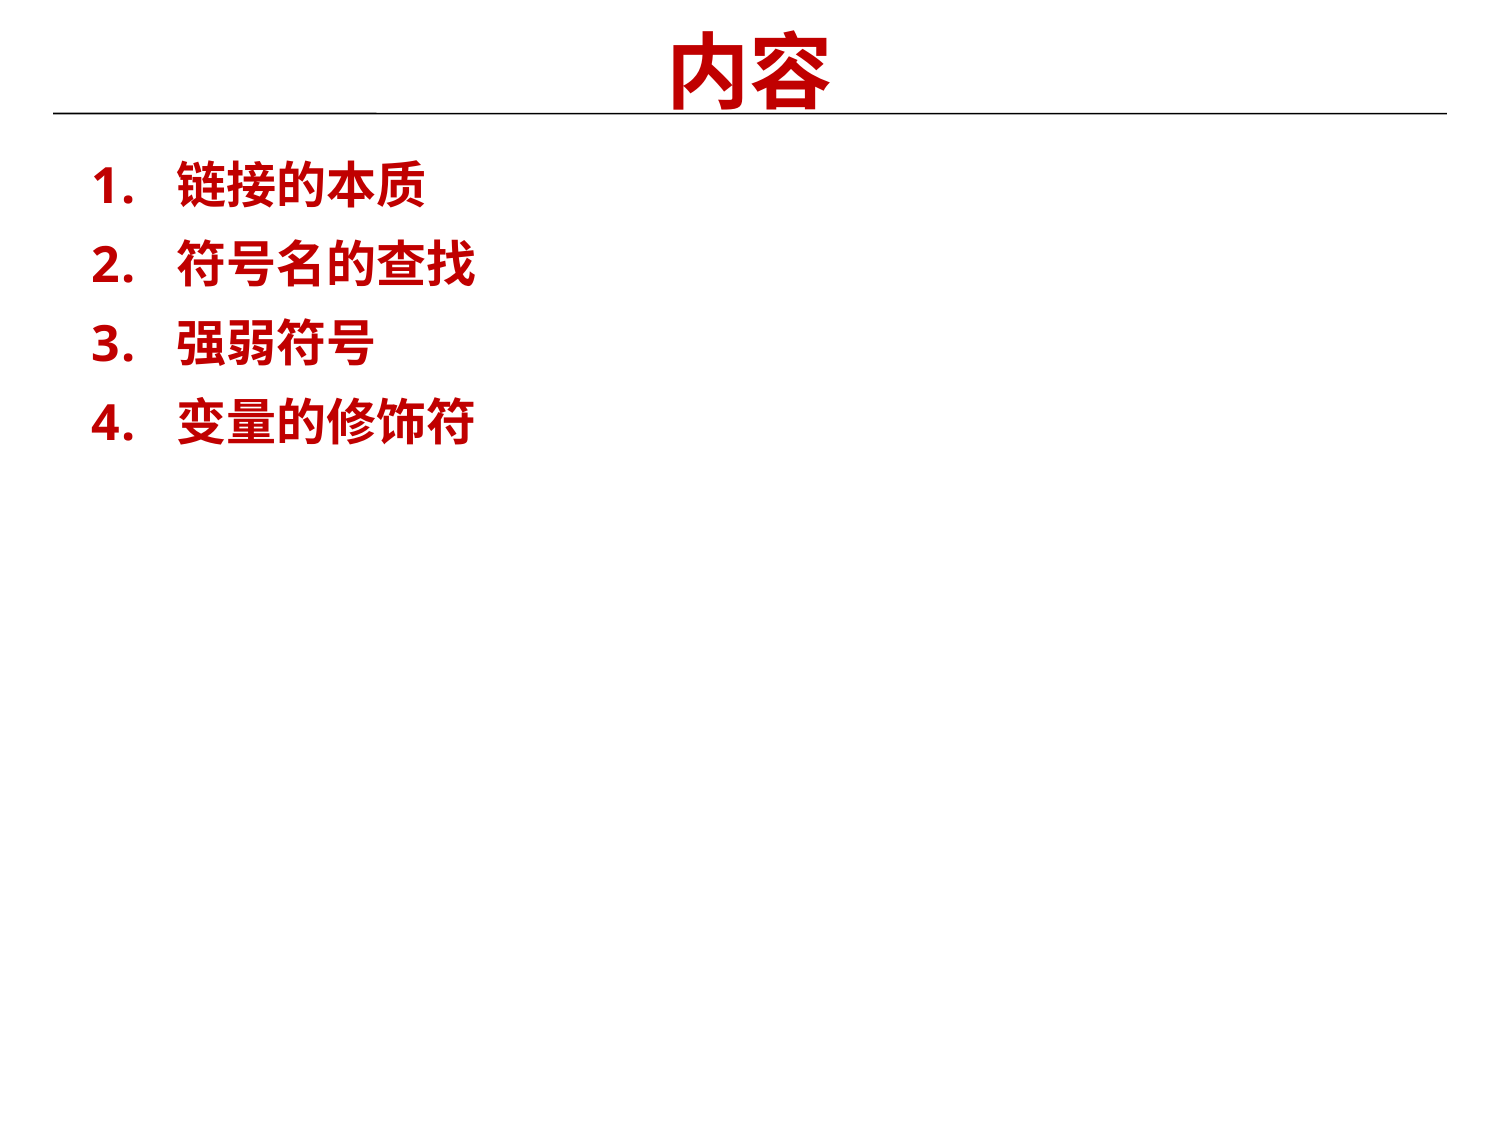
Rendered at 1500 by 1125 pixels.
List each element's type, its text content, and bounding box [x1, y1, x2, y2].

list 链接的本质 符号名的查找 强弱符号 变量的修饰符 [76, 136, 1428, 994]
title 内容 [74, 23, 1426, 116]
